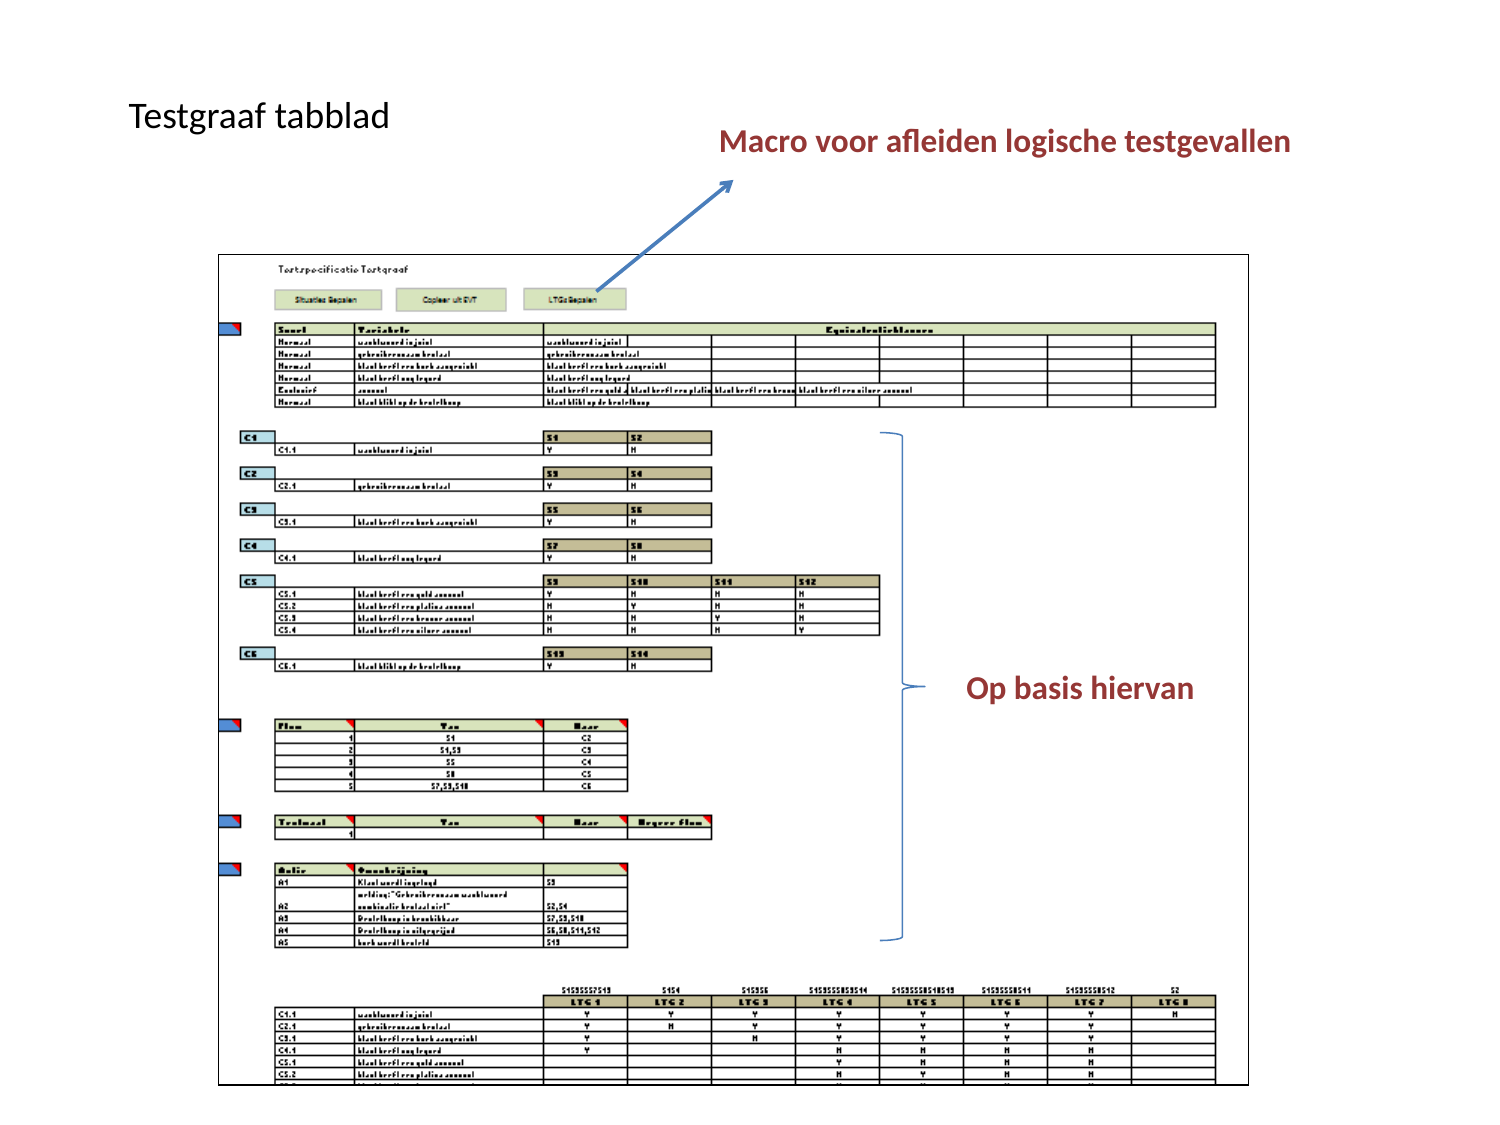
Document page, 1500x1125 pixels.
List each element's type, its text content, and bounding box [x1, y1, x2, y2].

picture [219, 255, 1248, 1085]
text_box Testgraaf tabblad [113, 83, 406, 144]
text_box Macro voor afleiden logische testgevallen [704, 111, 1308, 167]
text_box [596, 179, 734, 292]
